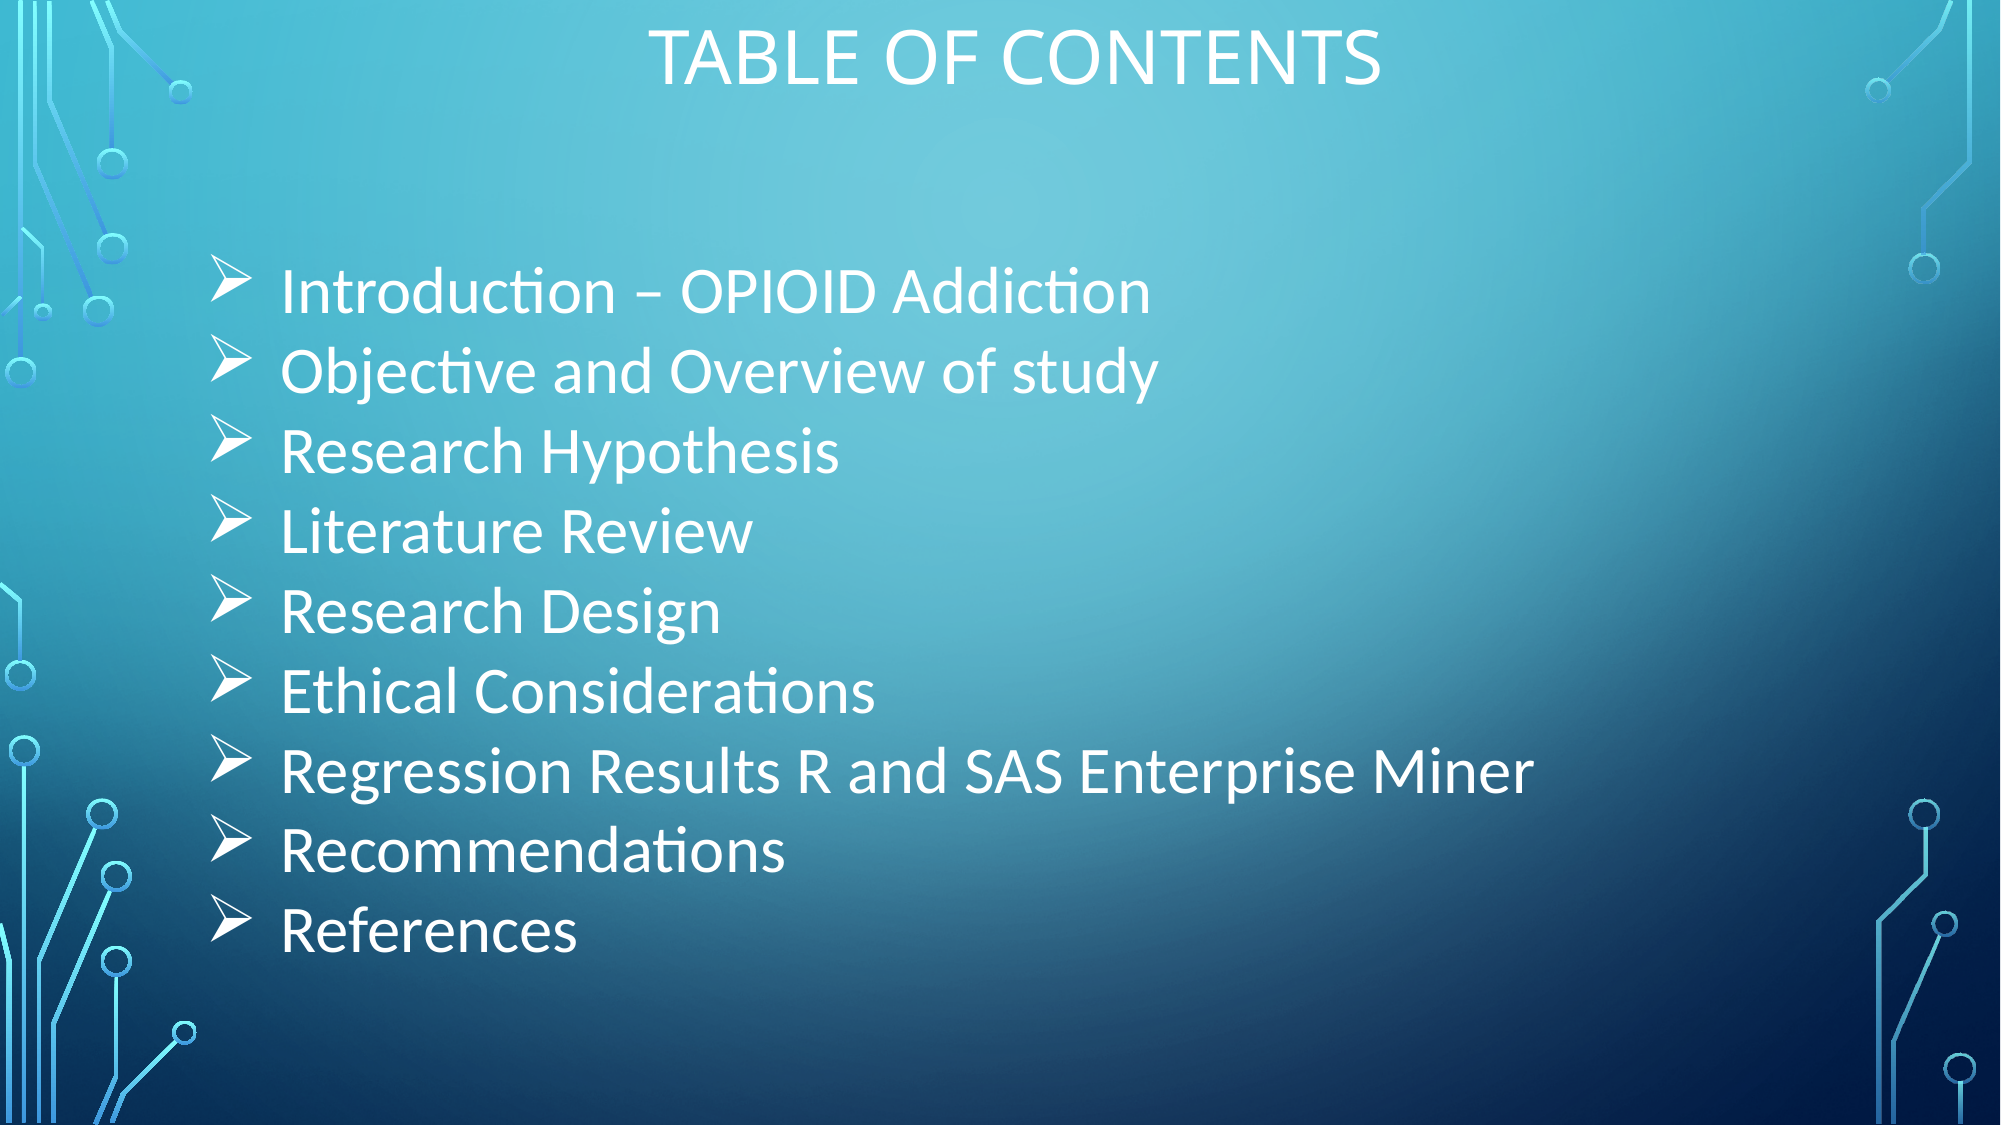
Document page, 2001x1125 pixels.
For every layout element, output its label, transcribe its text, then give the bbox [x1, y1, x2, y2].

text_box Table of contents [203, 12, 1829, 152]
text_box Introduction – OPIOID Addiction Objective and Overview of study Research Hypothesis Literature Review Research Design Ethical Considerations Regression Results R and SAS Enterprise Miner Recommendations References [190, 239, 1758, 974]
